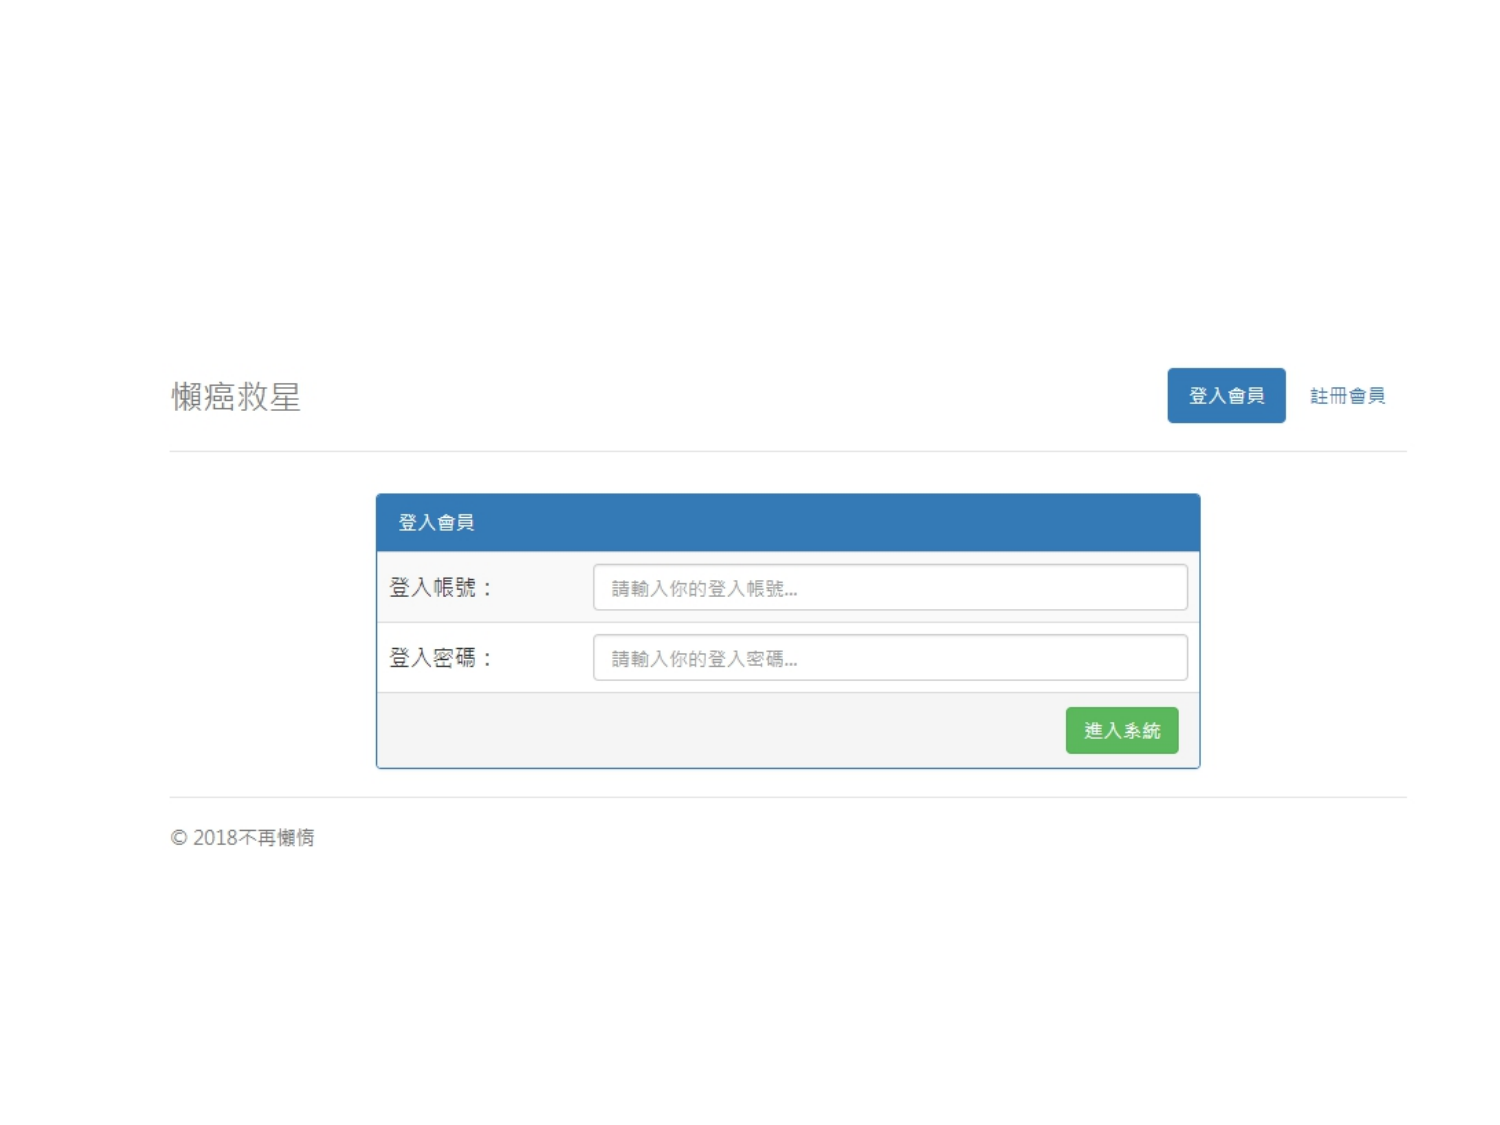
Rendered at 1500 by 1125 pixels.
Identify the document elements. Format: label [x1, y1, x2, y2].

list [74, 342, 1426, 925]
